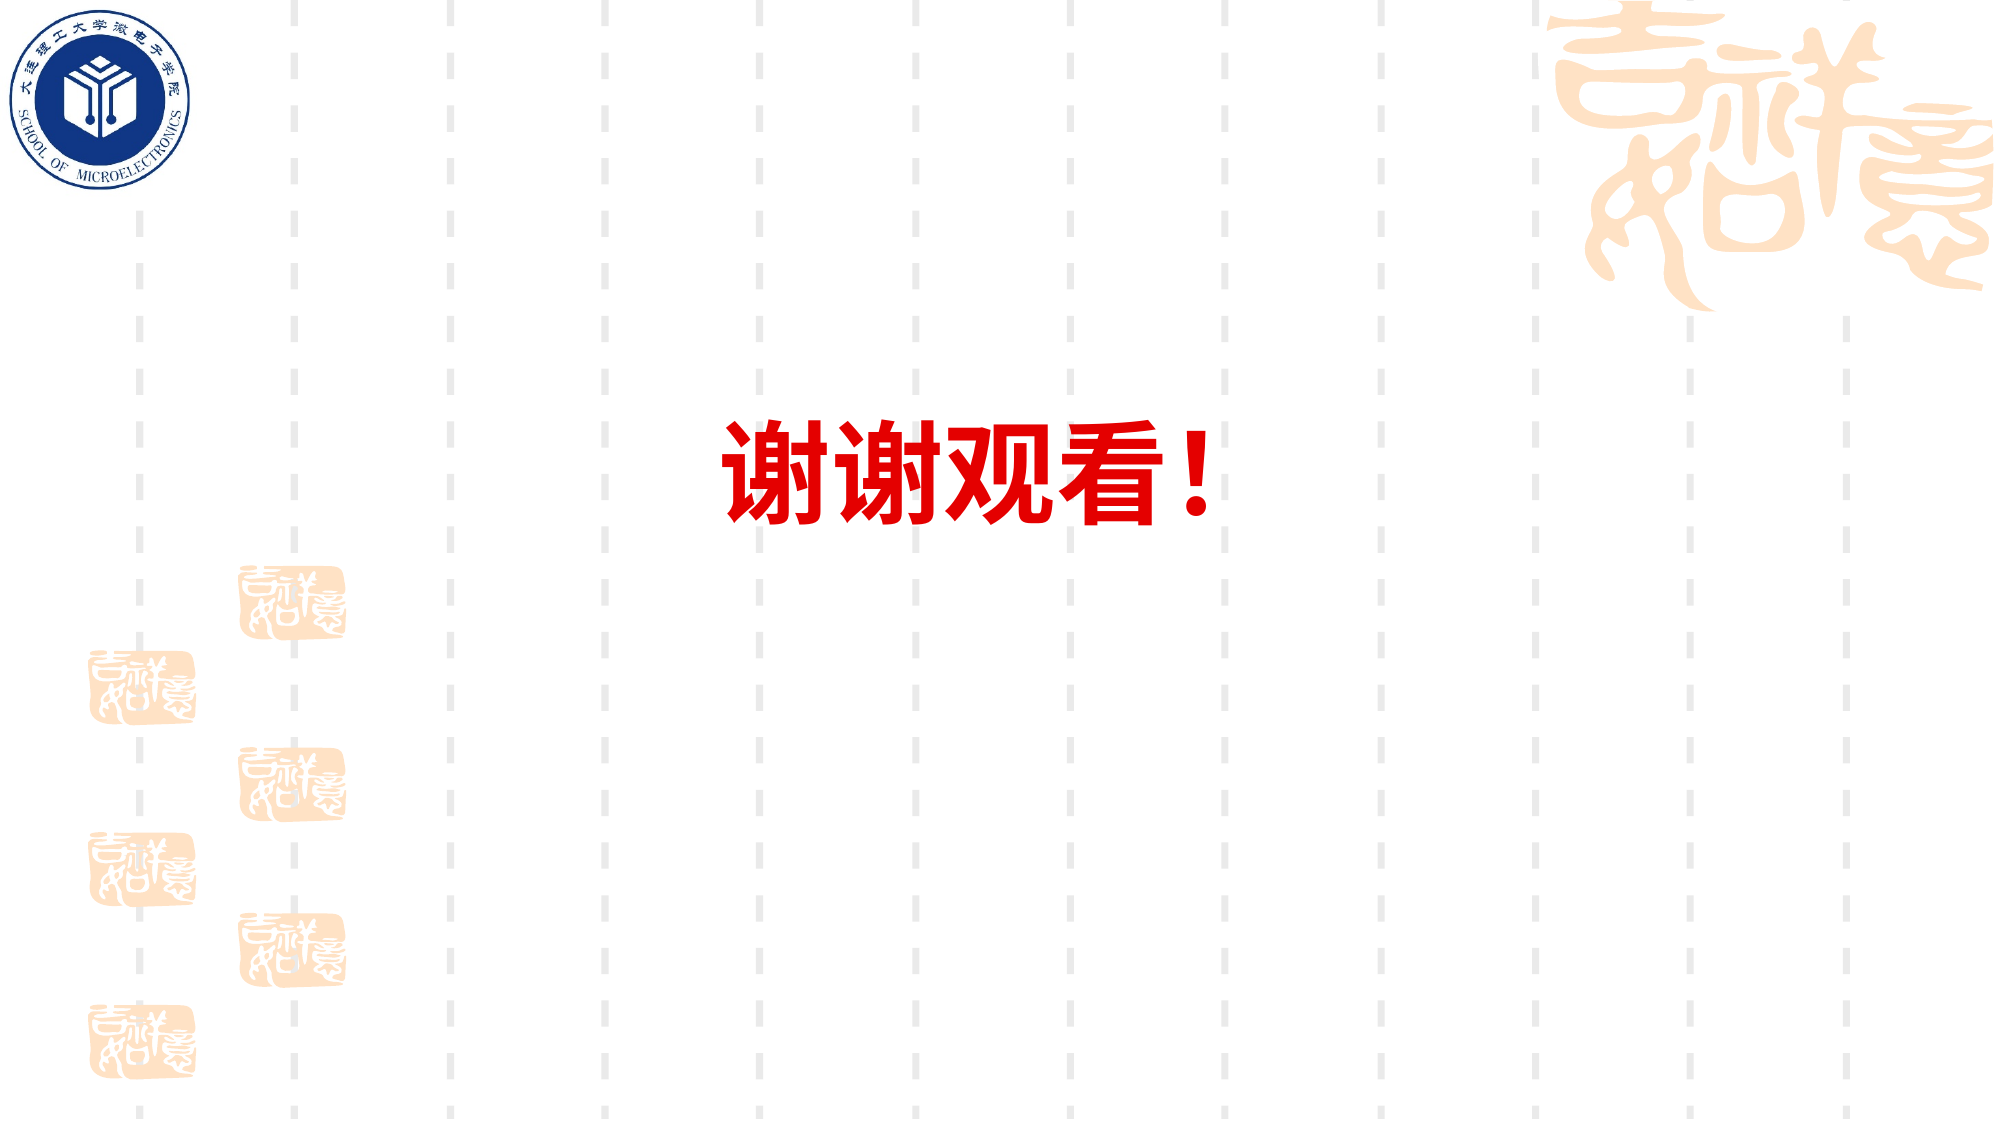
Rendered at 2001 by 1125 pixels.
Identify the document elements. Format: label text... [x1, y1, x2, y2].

picture [0, 0, 200, 200]
title 谢谢观看！ [150, 349, 1850, 591]
